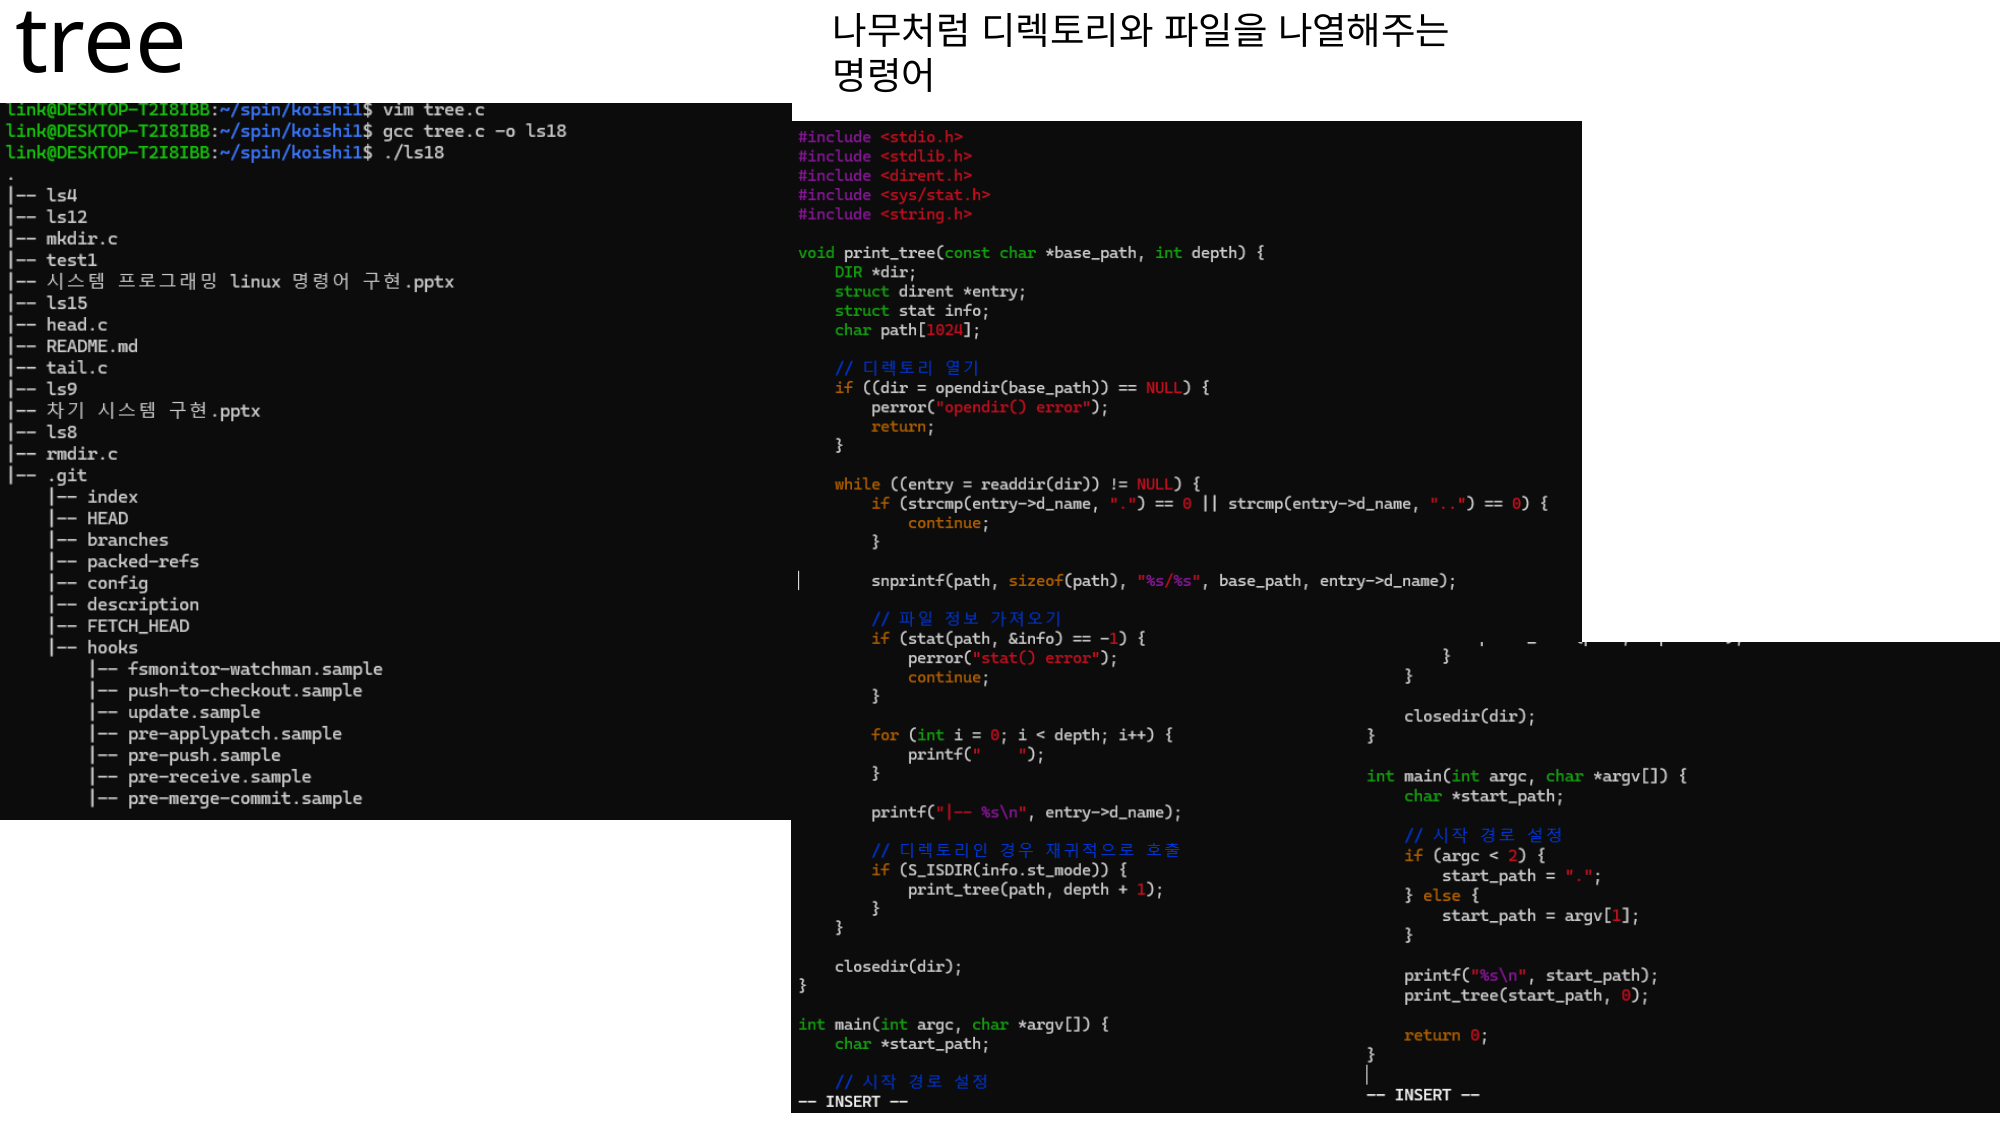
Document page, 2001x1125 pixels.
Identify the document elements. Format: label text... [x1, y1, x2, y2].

picture [0, 103, 2000, 1113]
text_box 나무처럼 디렉토리와 파일을 나열해주는 명령어 [818, 0, 1556, 105]
title tree [0, 0, 1725, 152]
